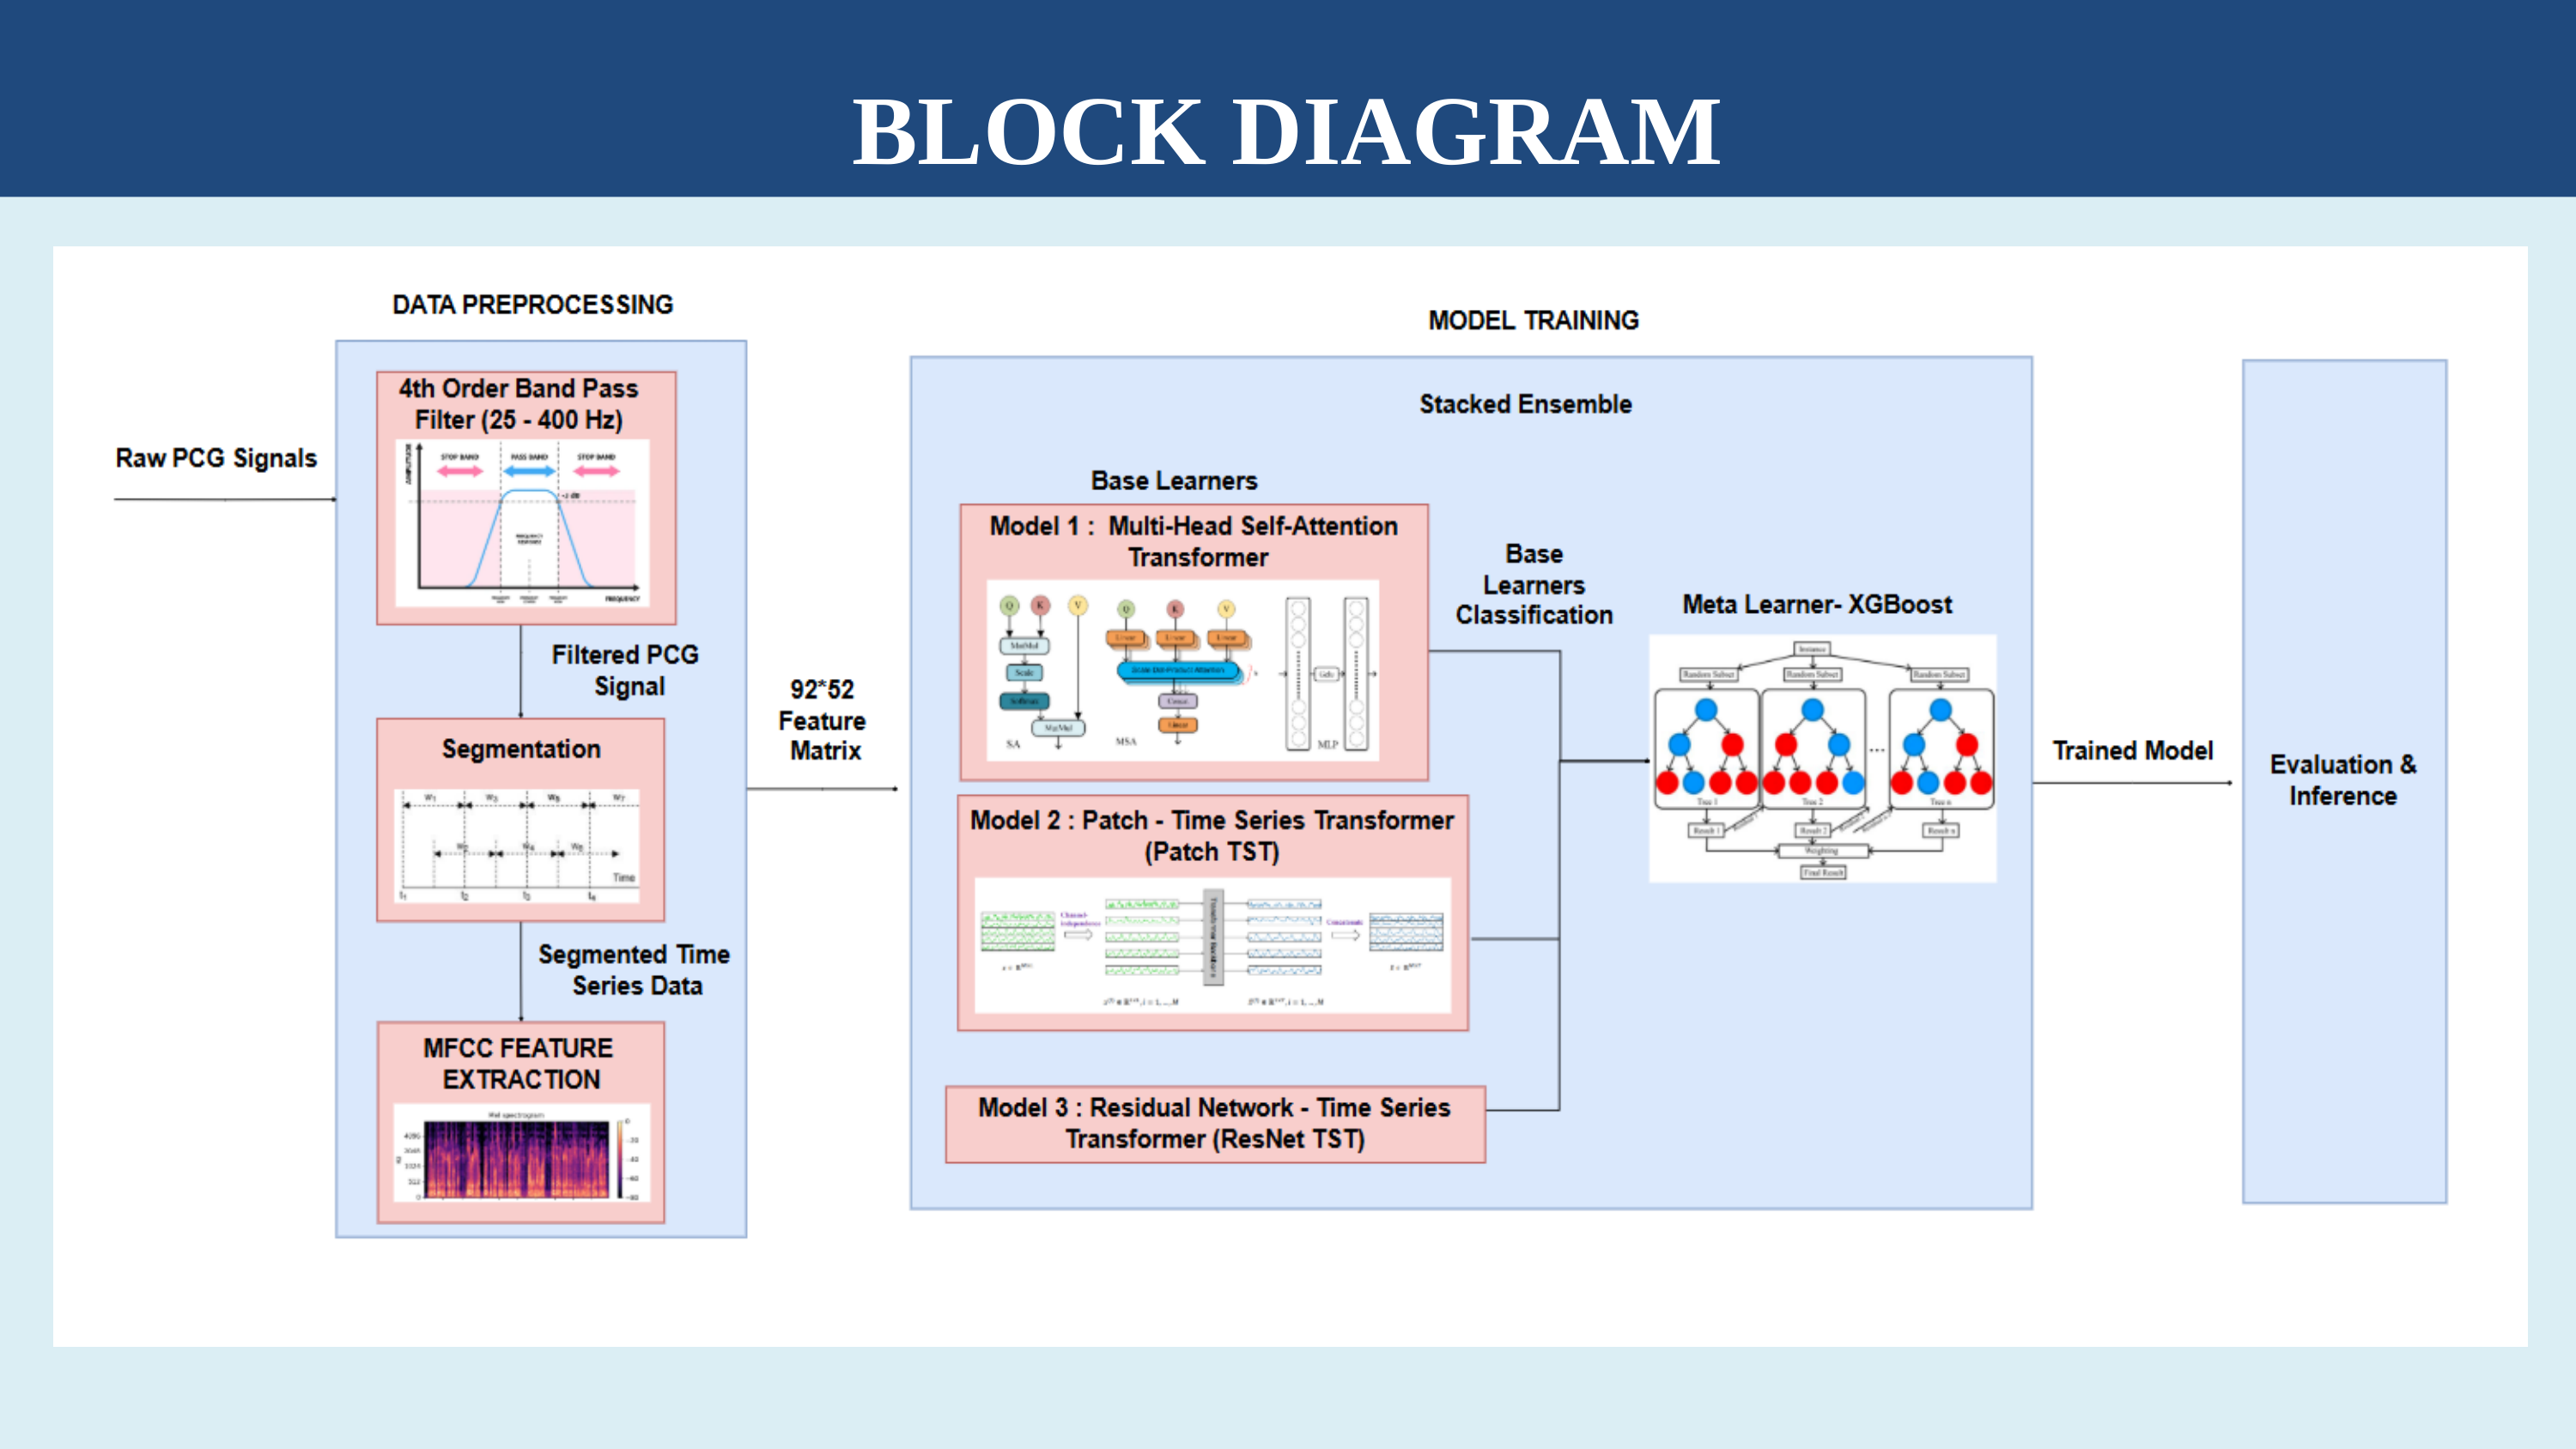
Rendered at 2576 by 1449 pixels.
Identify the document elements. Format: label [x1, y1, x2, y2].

picture [53, 246, 2528, 1347]
text_box [0, 0, 2576, 197]
